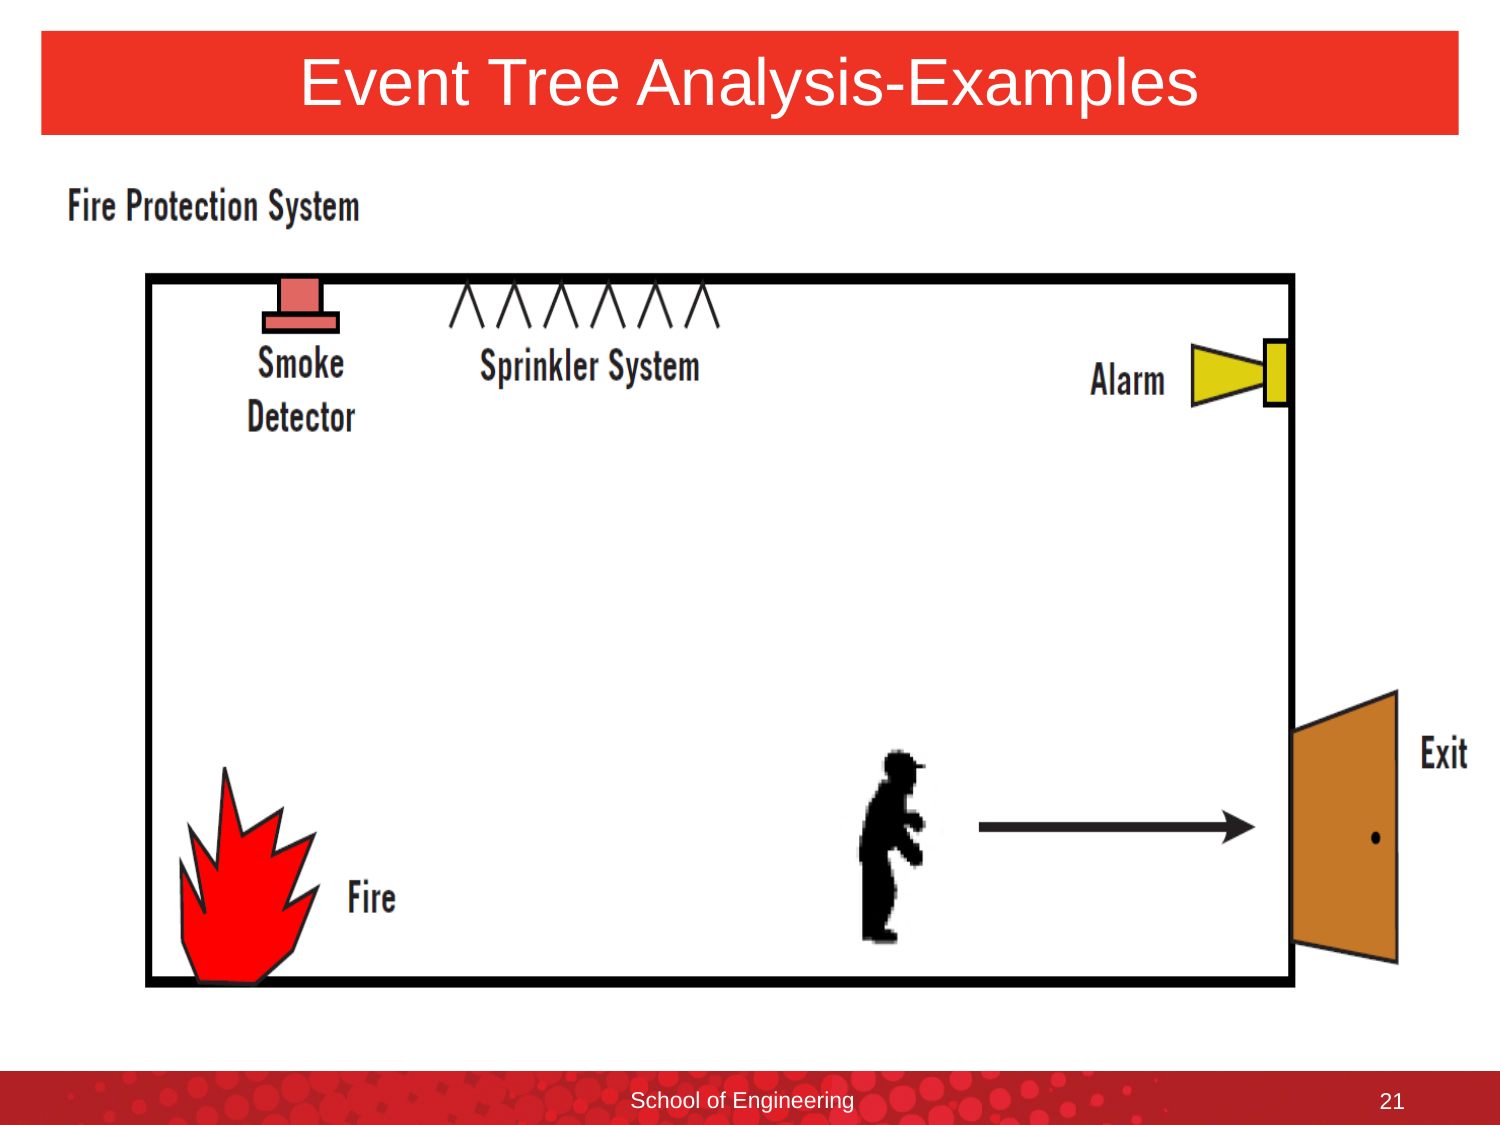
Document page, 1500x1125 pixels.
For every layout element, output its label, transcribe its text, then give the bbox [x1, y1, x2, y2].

picture [0, 1071, 1500, 1125]
slide_number 21 [1069, 1078, 1421, 1115]
footer School of Engineering [428, 1078, 1058, 1115]
picture [64, 170, 1483, 1043]
title Event Tree Analysis-Examples [41, 30, 1459, 135]
